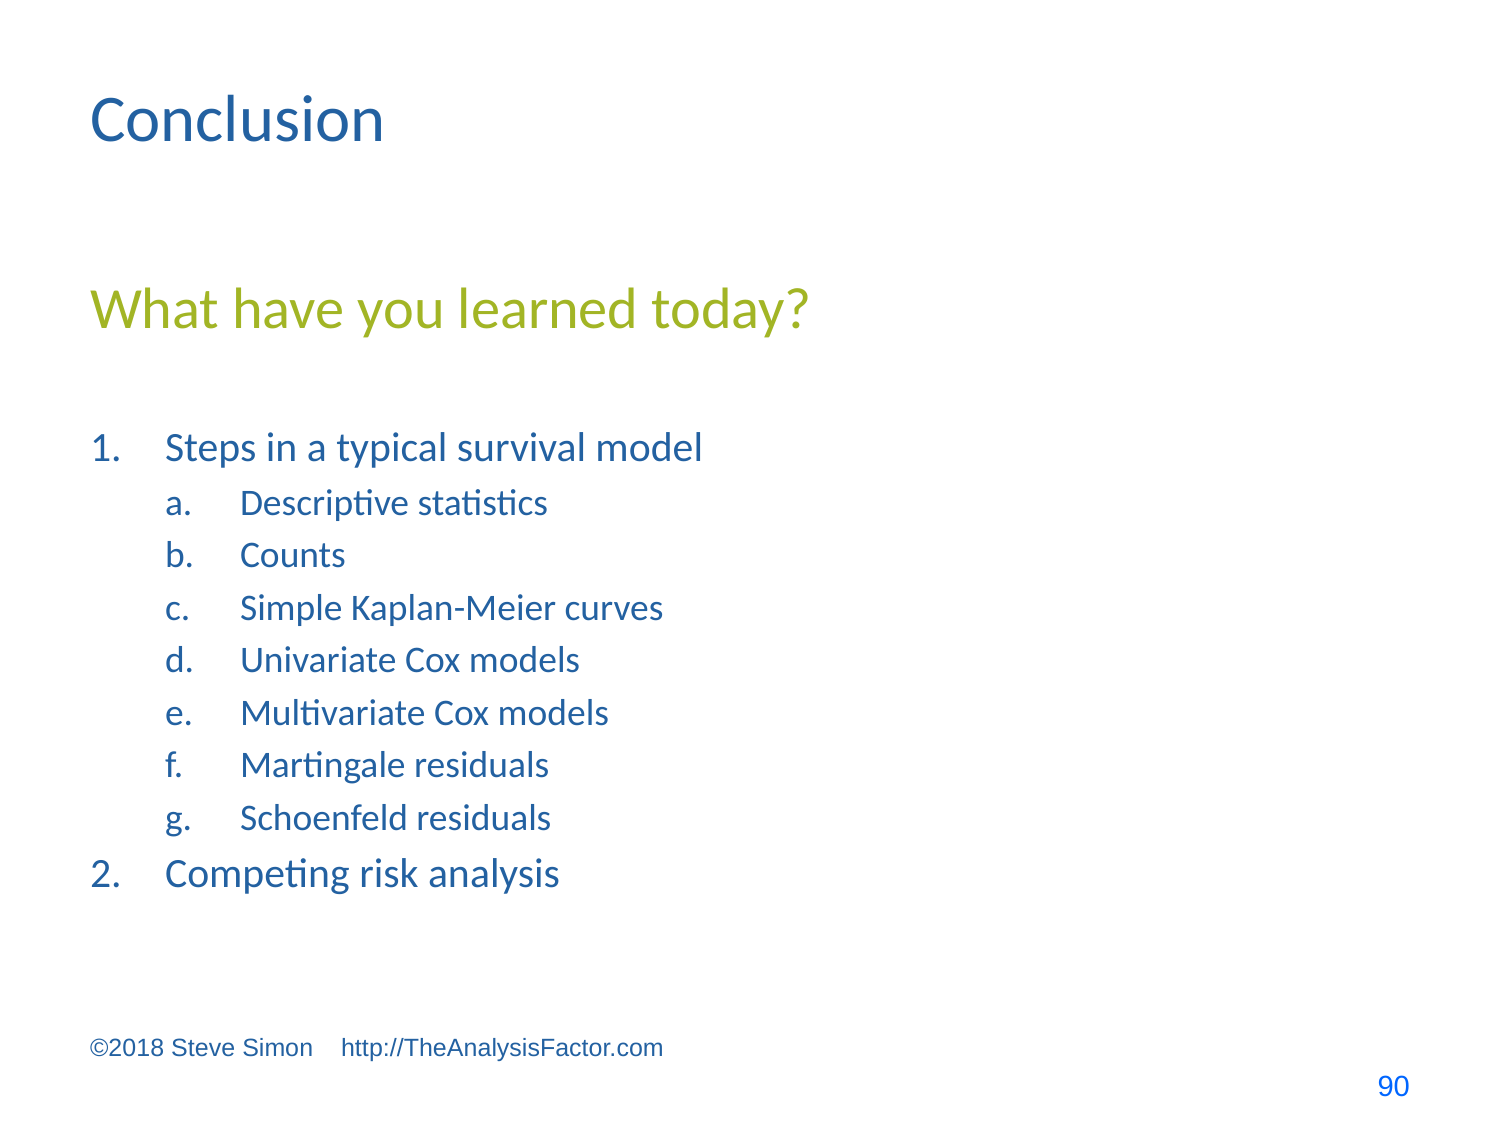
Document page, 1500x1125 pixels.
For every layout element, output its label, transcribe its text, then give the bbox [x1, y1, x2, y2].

list Steps in a typical survival model Descriptive statistics Counts Simple Kaplan-Meier curves Univariate Cox models Multivariate Cox models Martingale residuals Schoenfeld residuals Competing risk analysis [75, 412, 1425, 800]
title Conclusion [75, 62, 1425, 163]
slide_number 90 [1275, 1025, 1425, 1104]
footer ©2018 Steve Simon http://TheAnalysisFactor.com [75, 1024, 1338, 1103]
list What have you learned today? [75, 262, 1425, 350]
